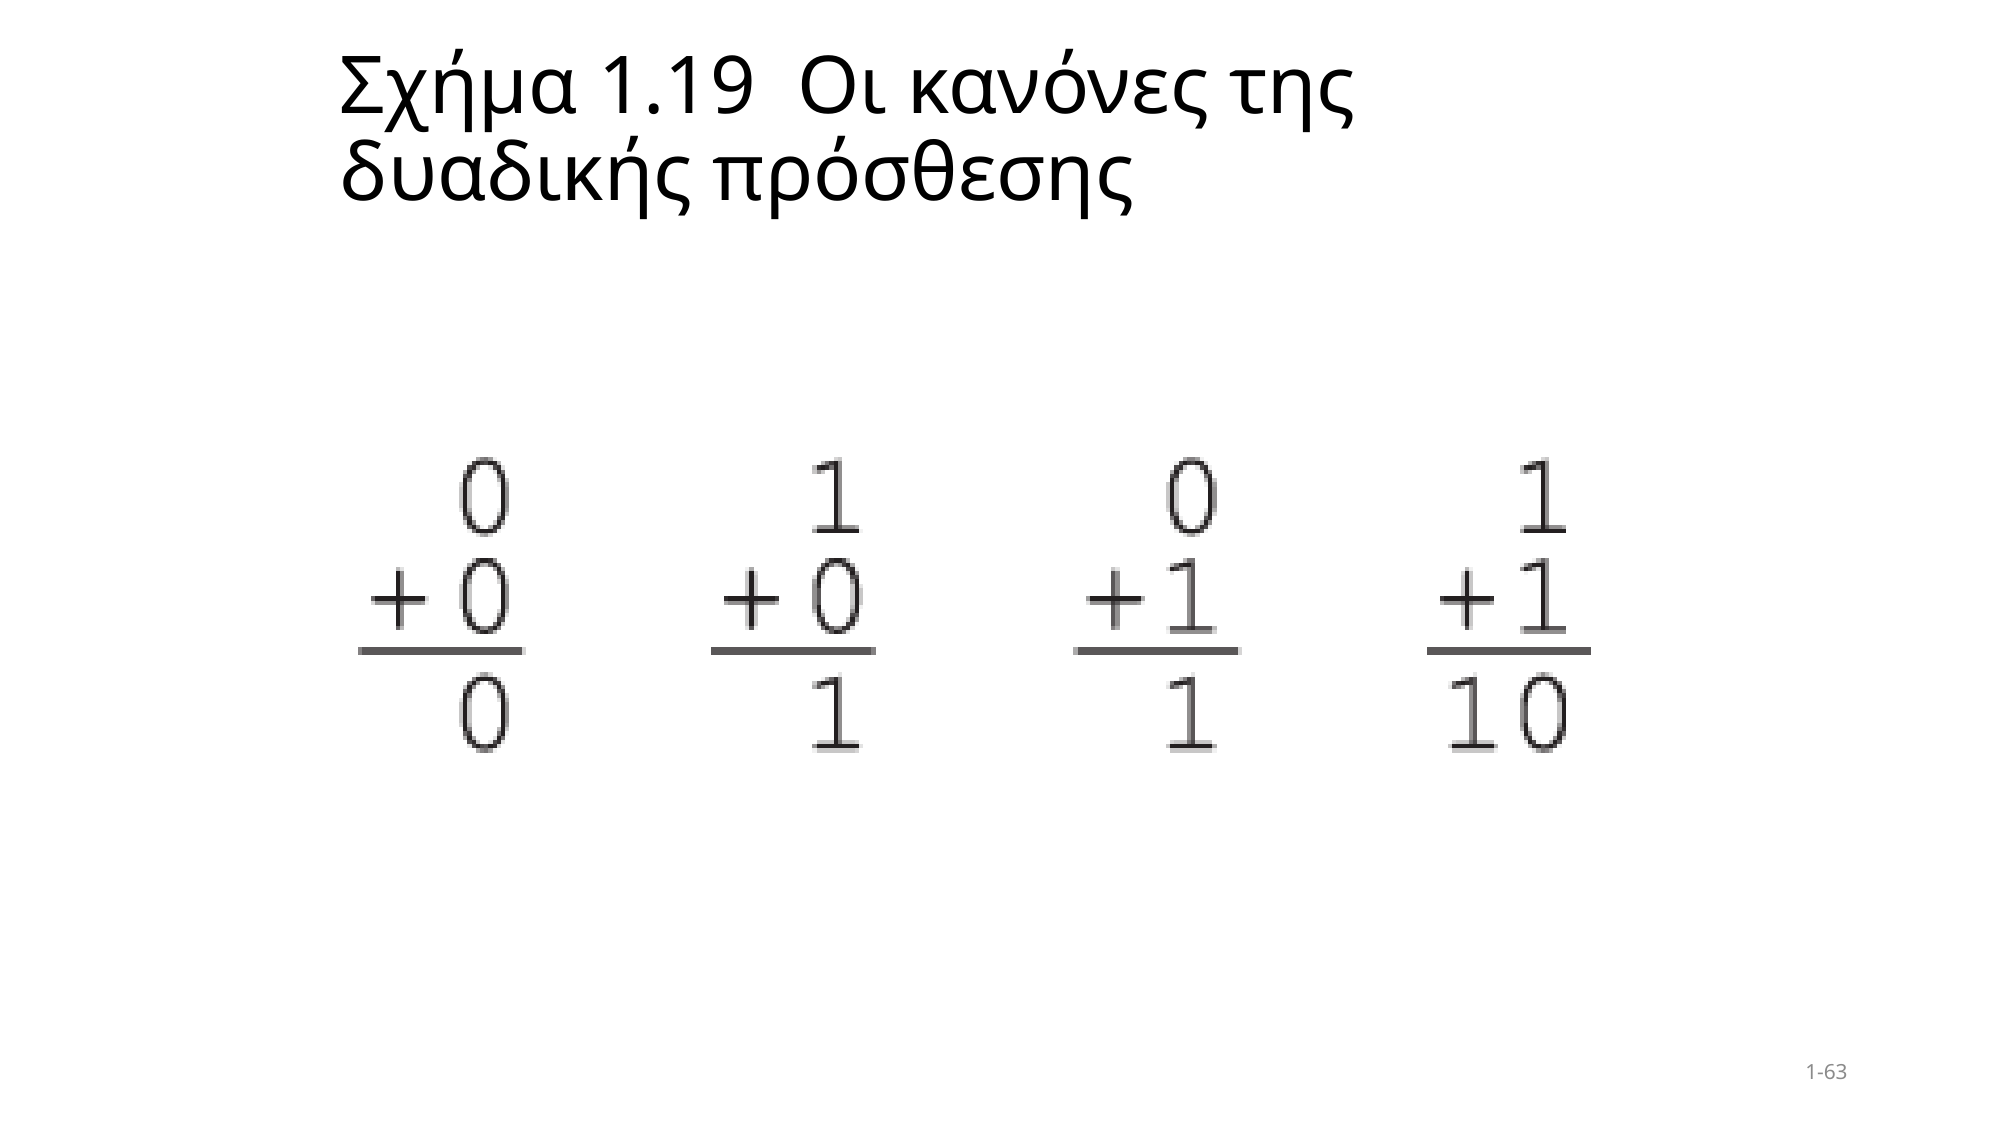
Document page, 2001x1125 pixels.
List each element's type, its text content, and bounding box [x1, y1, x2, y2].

title Σχήμα 1.19 Οι κανόνες της δυαδικής πρόσθεσης [324, 37, 1688, 225]
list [349, 449, 1601, 753]
slide_number 1-63 [1412, 1042, 1863, 1103]
